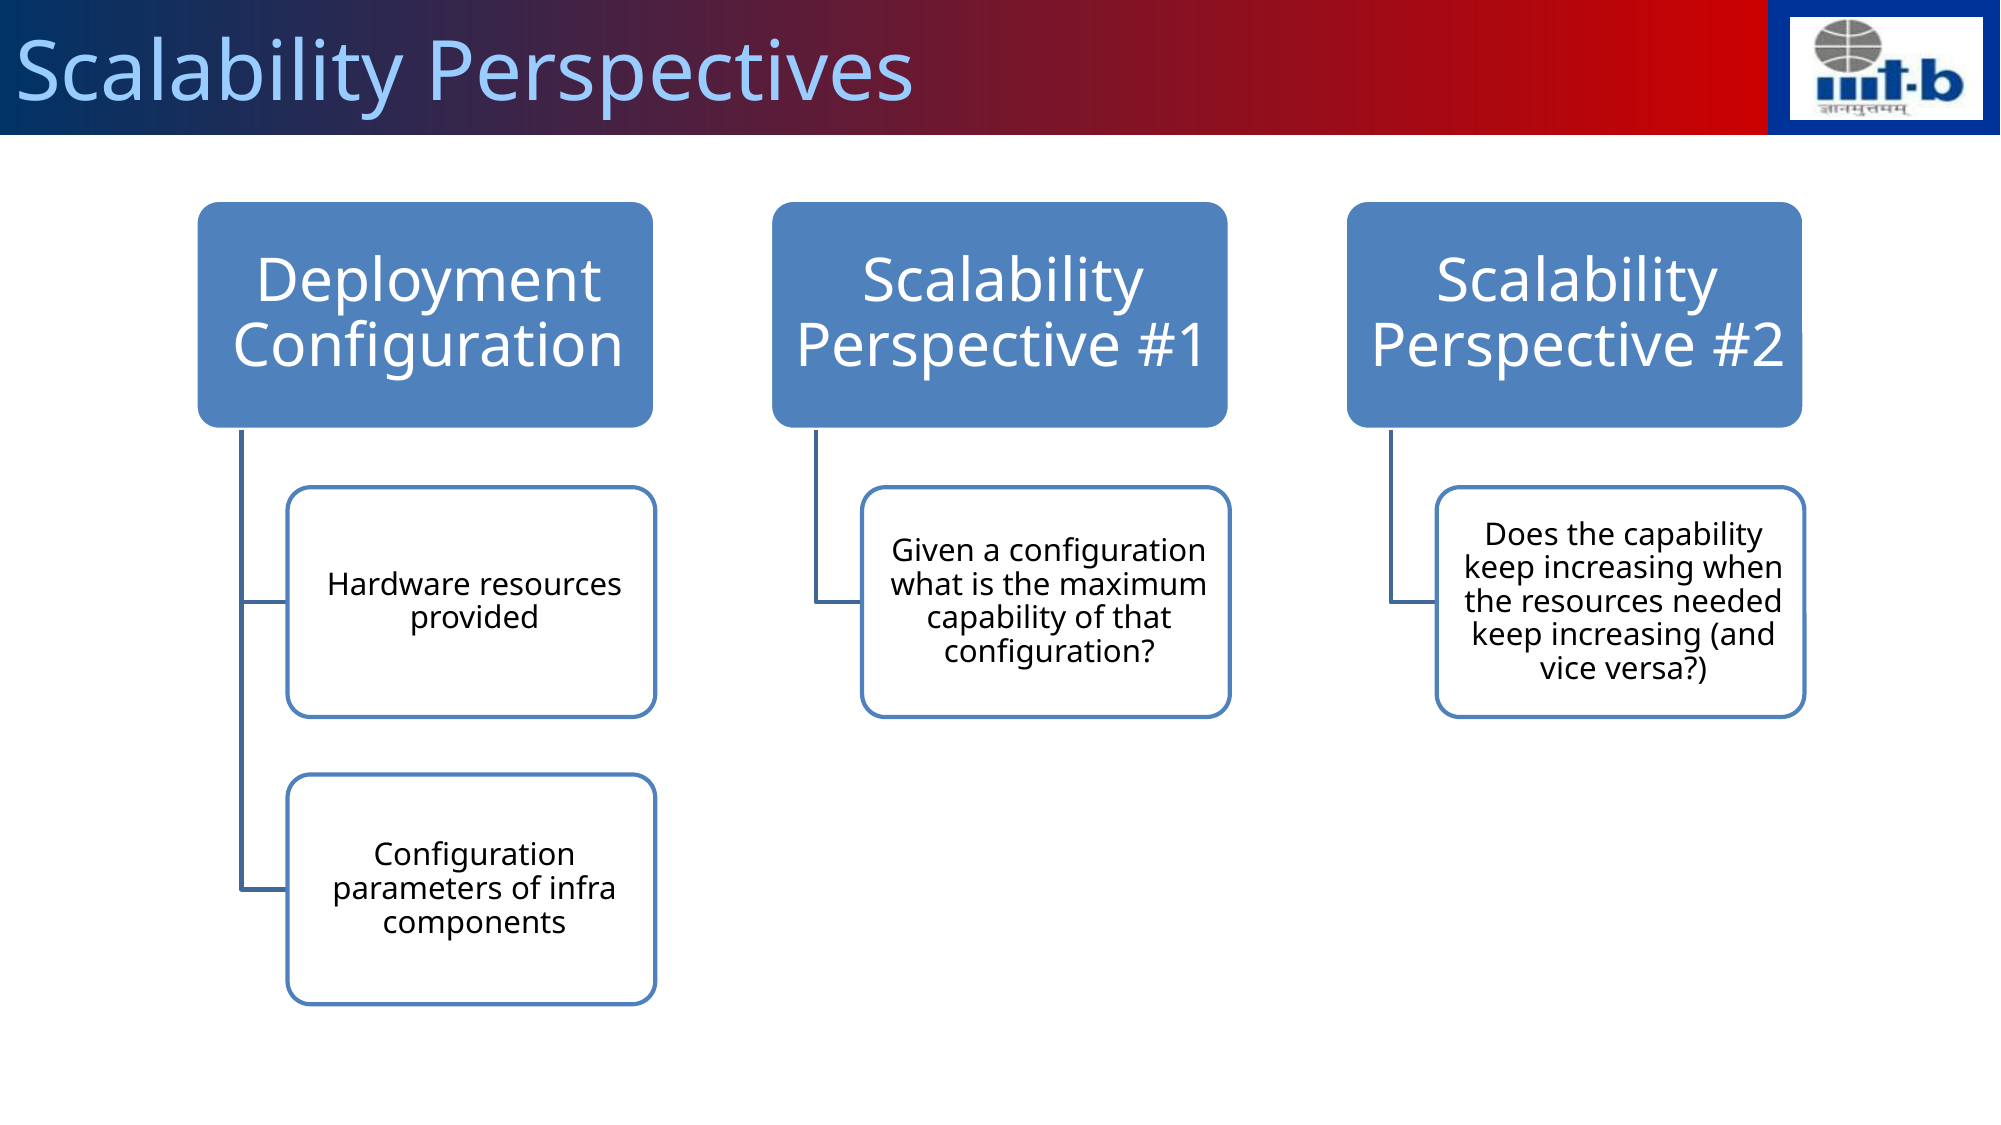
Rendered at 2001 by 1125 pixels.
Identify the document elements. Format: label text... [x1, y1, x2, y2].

picture [1790, 17, 1983, 120]
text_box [99, 199, 1901, 1006]
title Scalability Perspectives [0, 0, 1768, 135]
